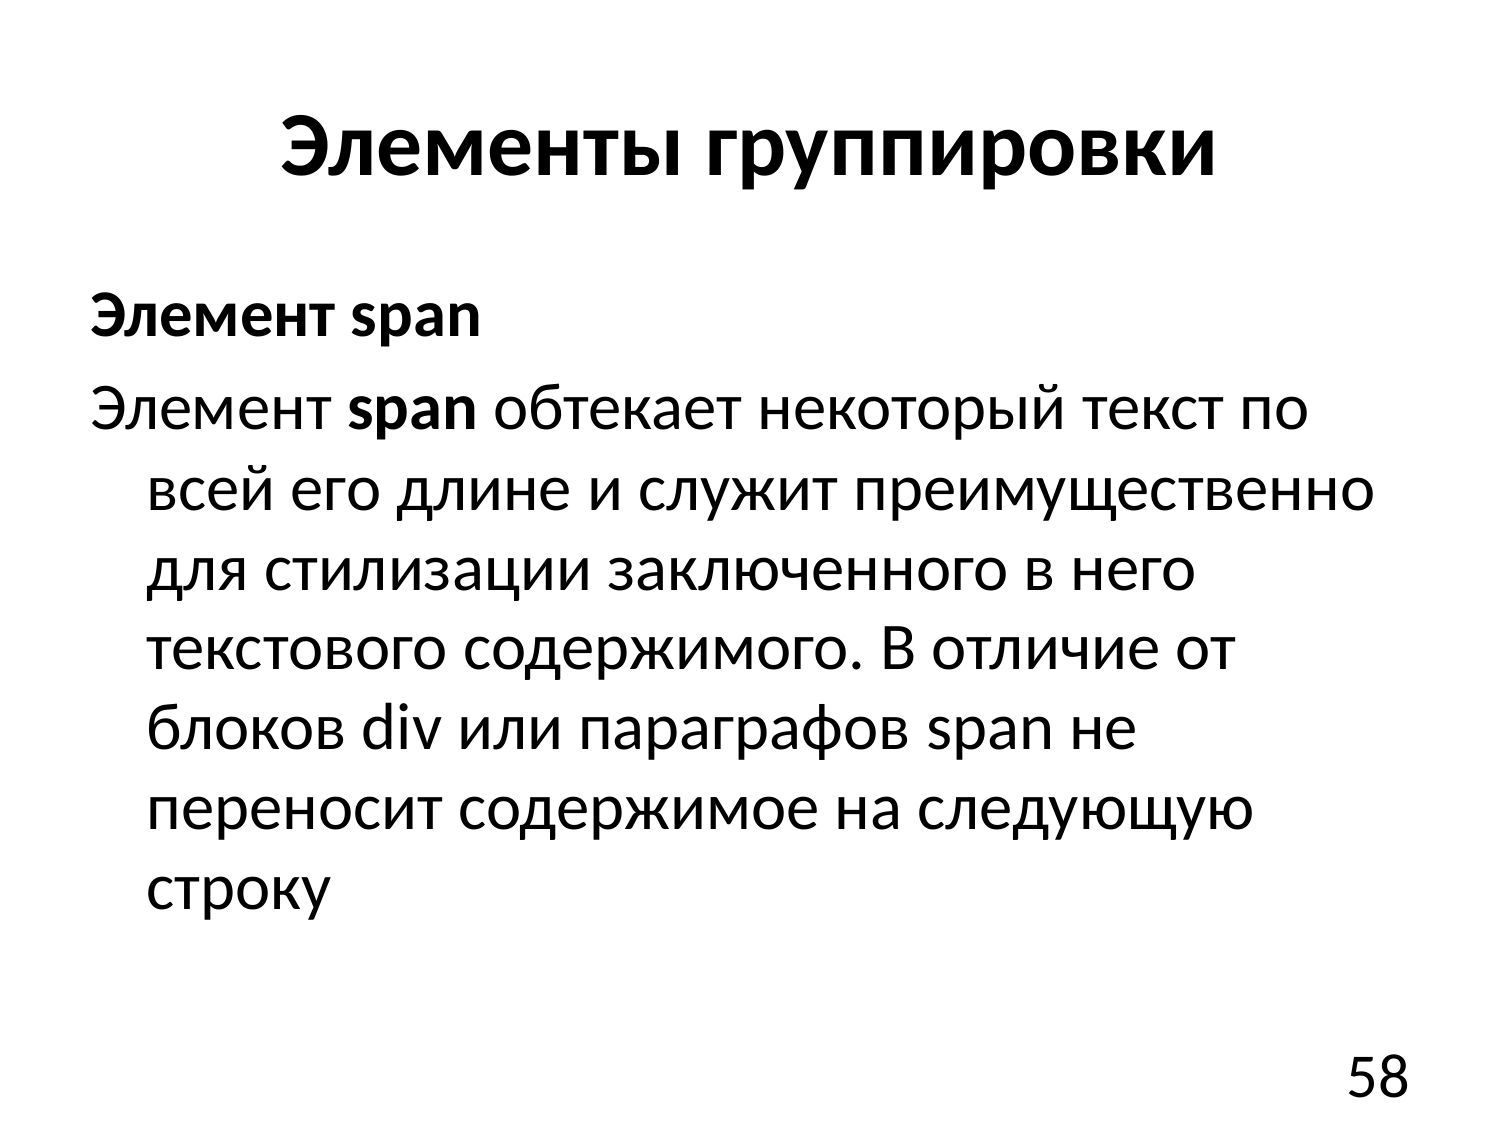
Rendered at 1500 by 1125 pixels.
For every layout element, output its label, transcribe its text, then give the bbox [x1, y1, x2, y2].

list Элемент span Элемент span обтекает некоторый текст по всей его длине и служит преимущественно для стилизации заключенного в него текстового содержимого. В отличие от блоков div или параграфов span не переносит содержимое на следующую строку [75, 262, 1425, 1005]
title Элементы группировки [75, 45, 1425, 233]
slide_number 58 [1074, 1042, 1425, 1103]
